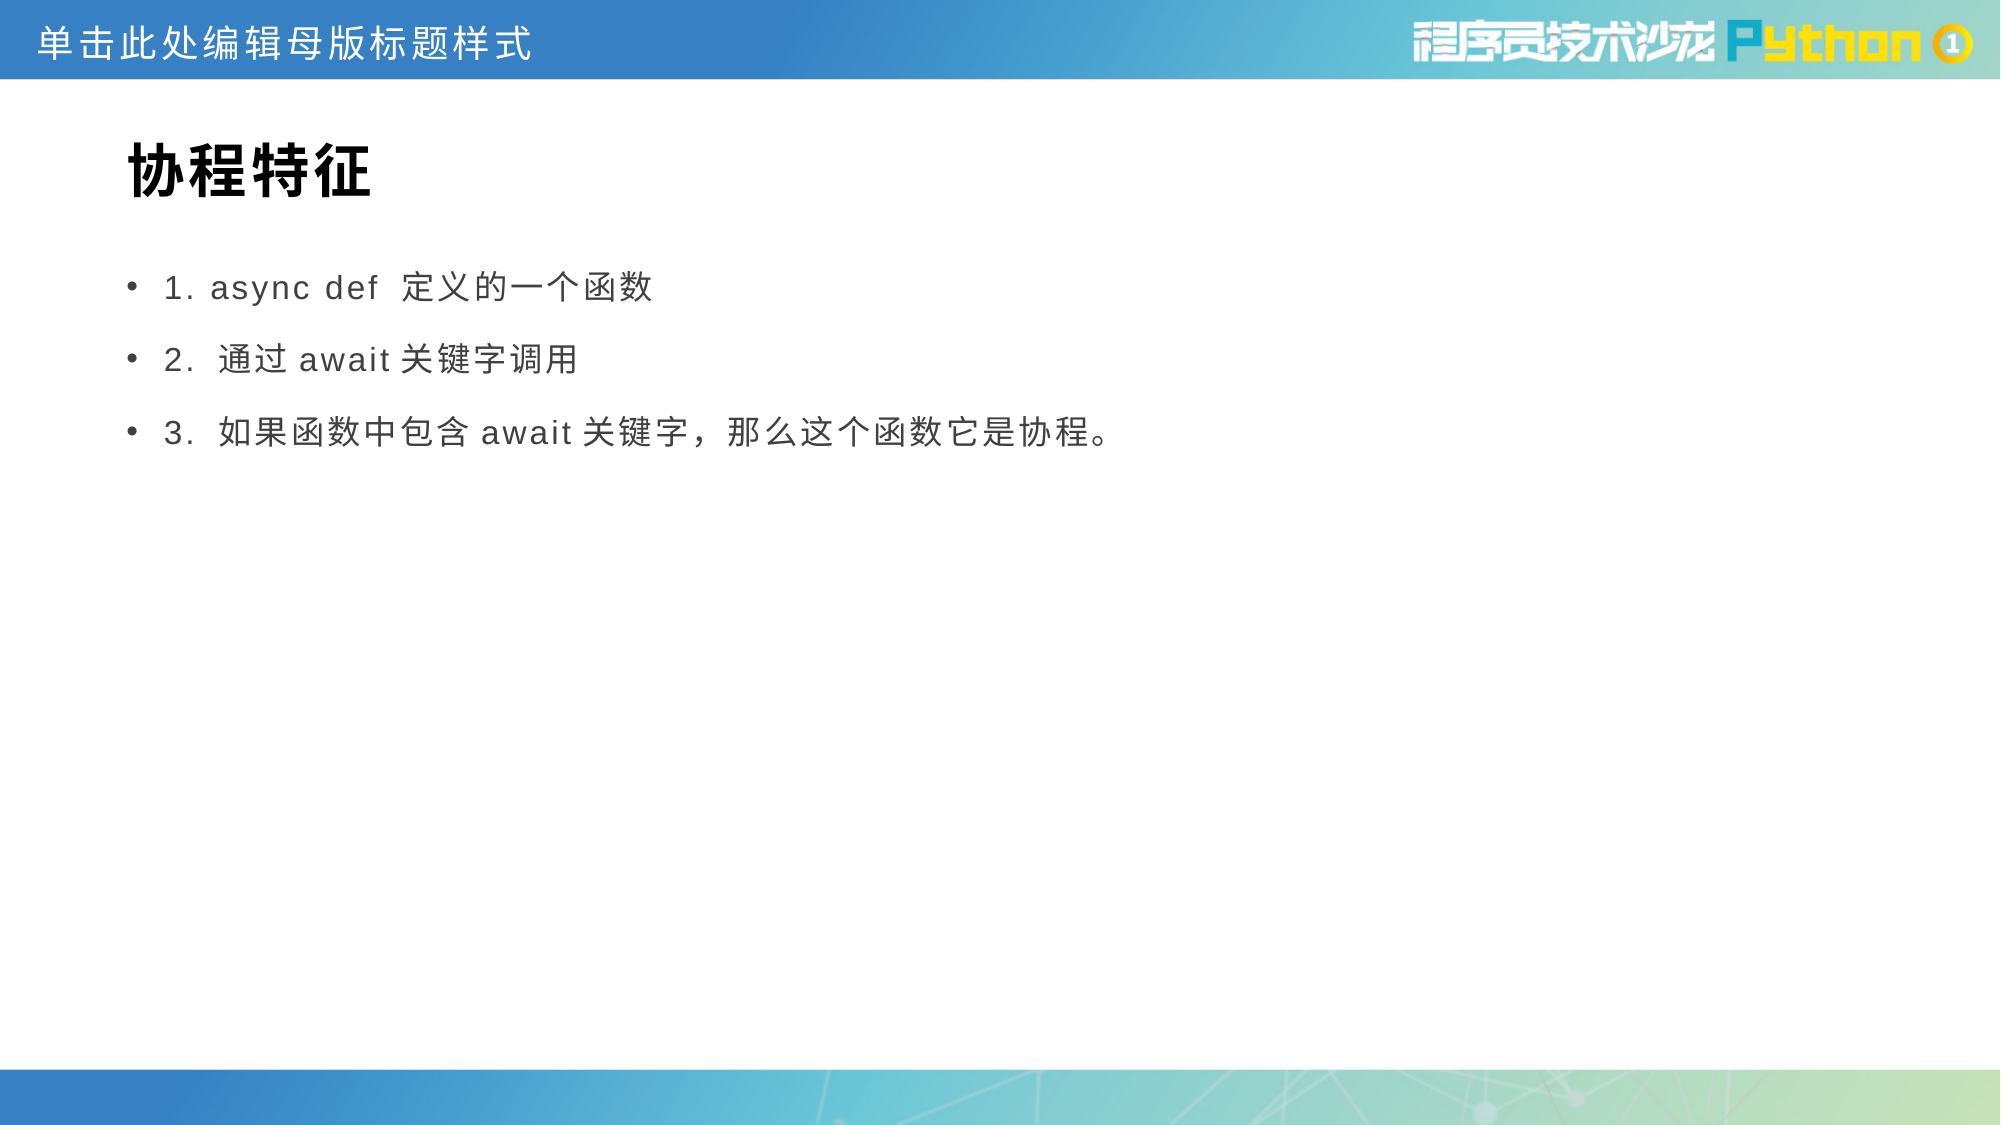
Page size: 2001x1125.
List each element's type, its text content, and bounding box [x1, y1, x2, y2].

picture [0, 0, 2001, 1125]
list 1. async def 定义的一个函数 2. 通过await关键字调用 3. 如果函数中包含await关键字，那么这个函数它是协程。 [109, 253, 1891, 1042]
title 协程特征 [109, 115, 1891, 222]
